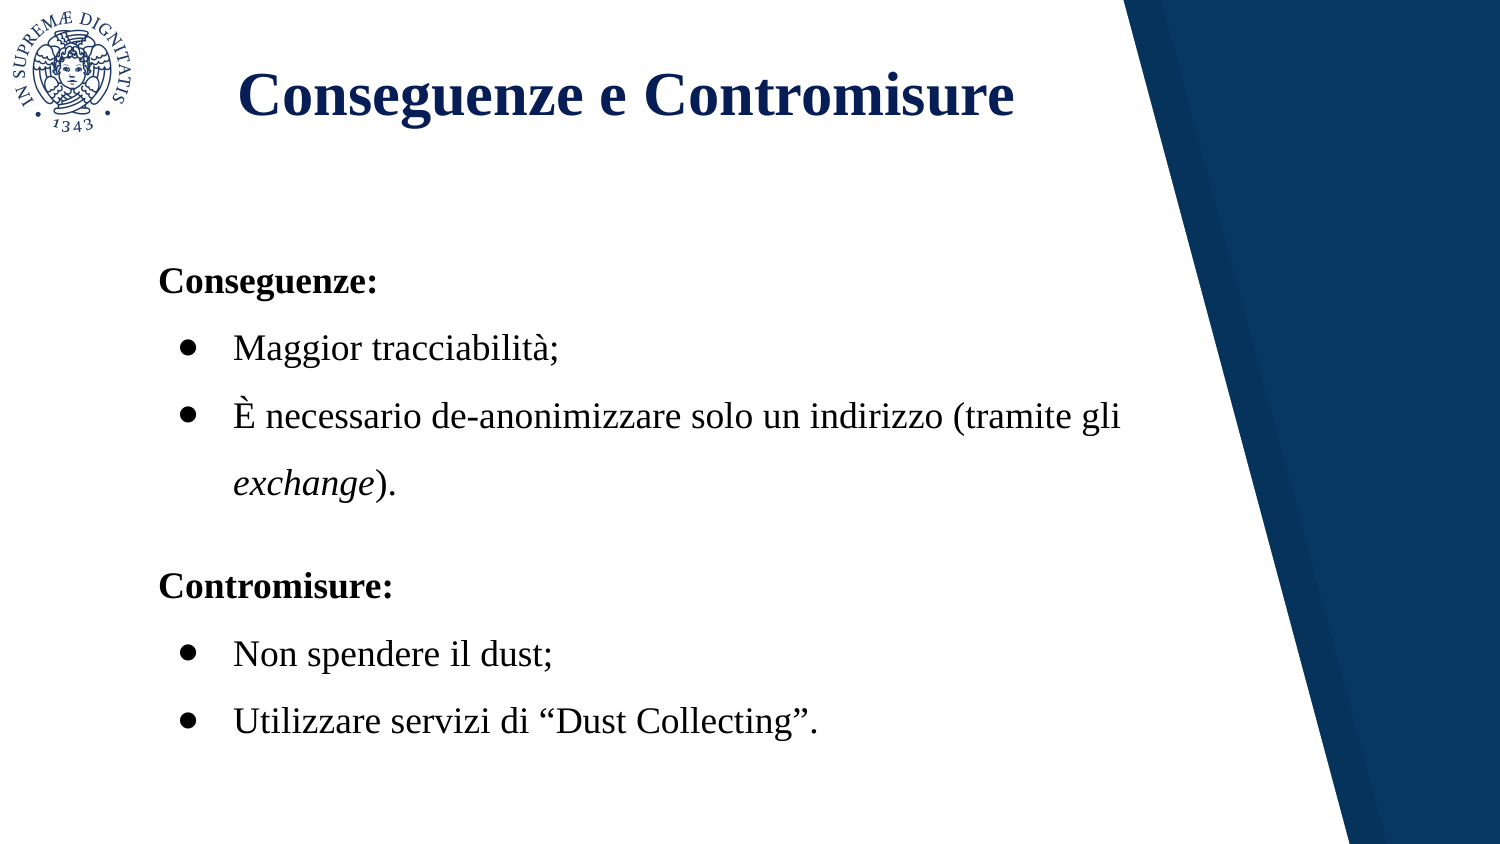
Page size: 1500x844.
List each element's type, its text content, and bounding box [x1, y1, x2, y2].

text_box Conseguenze: Maggior tracciabilità; È necessario de-anonimizzare solo un indirizzo (tramite gli exchange). [143, 218, 1186, 519]
text_box Contromisure: Non spendere il dust; Utilizzare servizi di “Dust Collecting”. [143, 523, 1186, 757]
picture [0, 0, 144, 144]
title Conseguenze e Contromisure [148, 62, 1110, 144]
